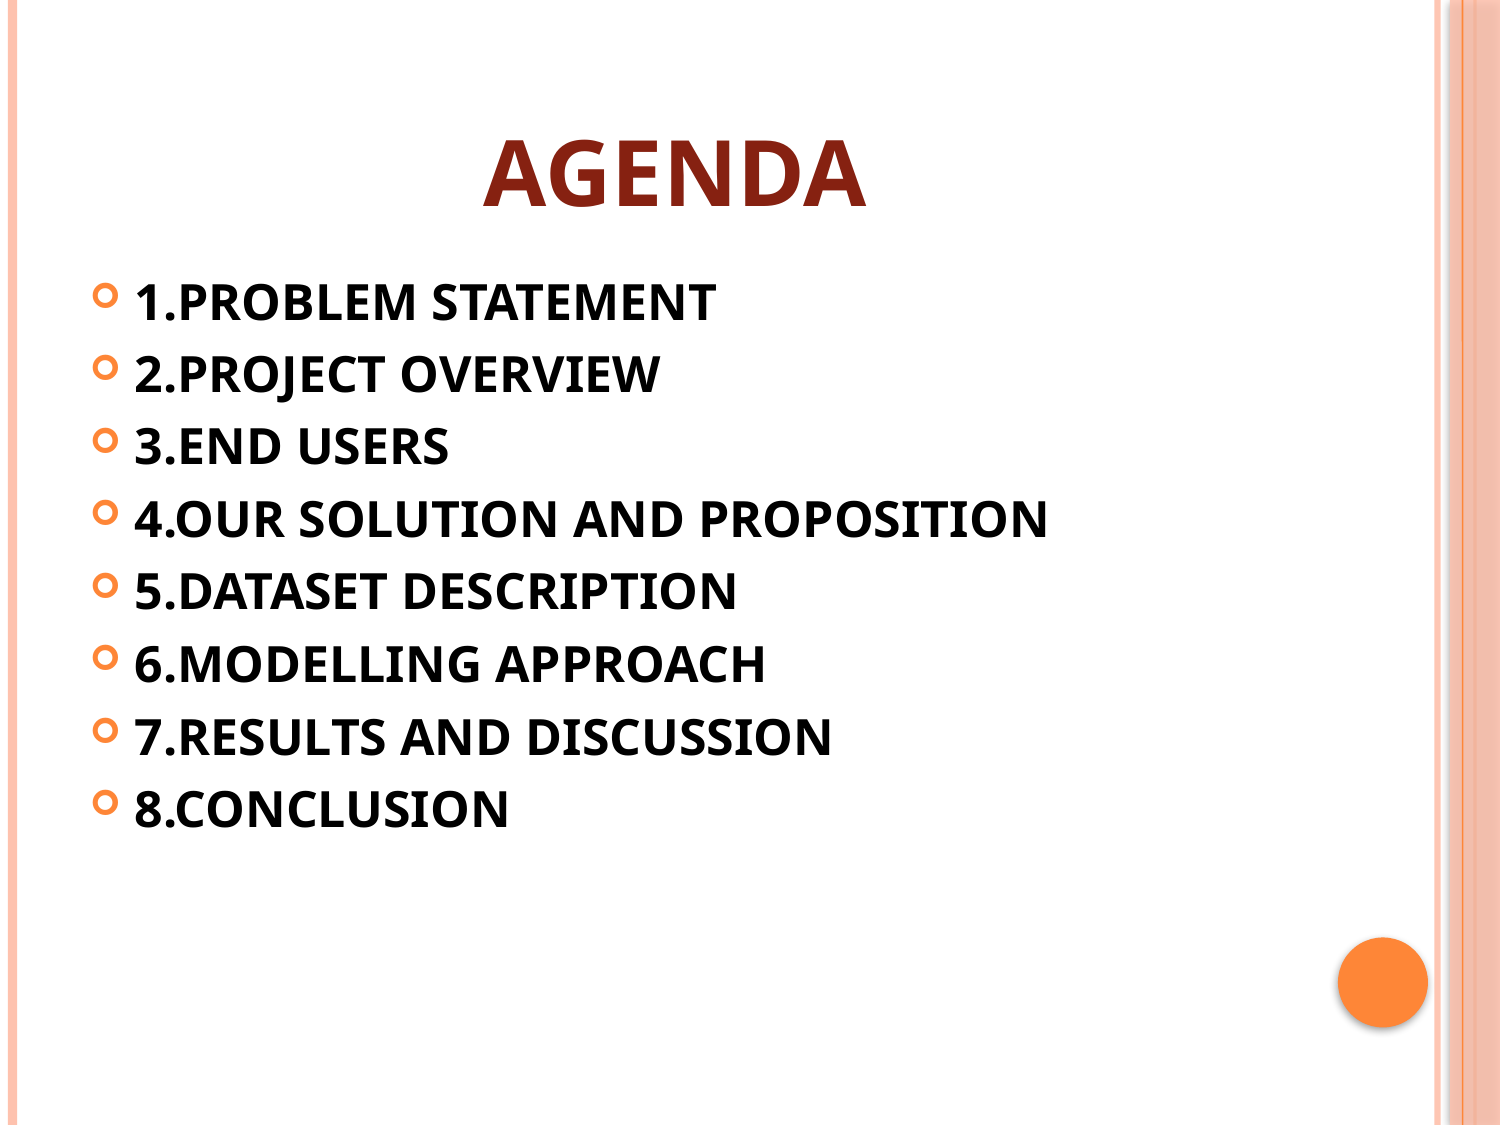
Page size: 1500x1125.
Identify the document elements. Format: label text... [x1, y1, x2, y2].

list 1.PROBLEM STATEMENT 2.PROJECT OVERVIEW 3.END USERS 4.OUR SOLUTION AND PROPOSITION 5.DATASET DESCRIPTION 6.MODELLING APPROACH 7.RESULTS AND DISCUSSION 8.CONCLUSION [75, 262, 1300, 1062]
title Agenda [75, 45, 1300, 233]
